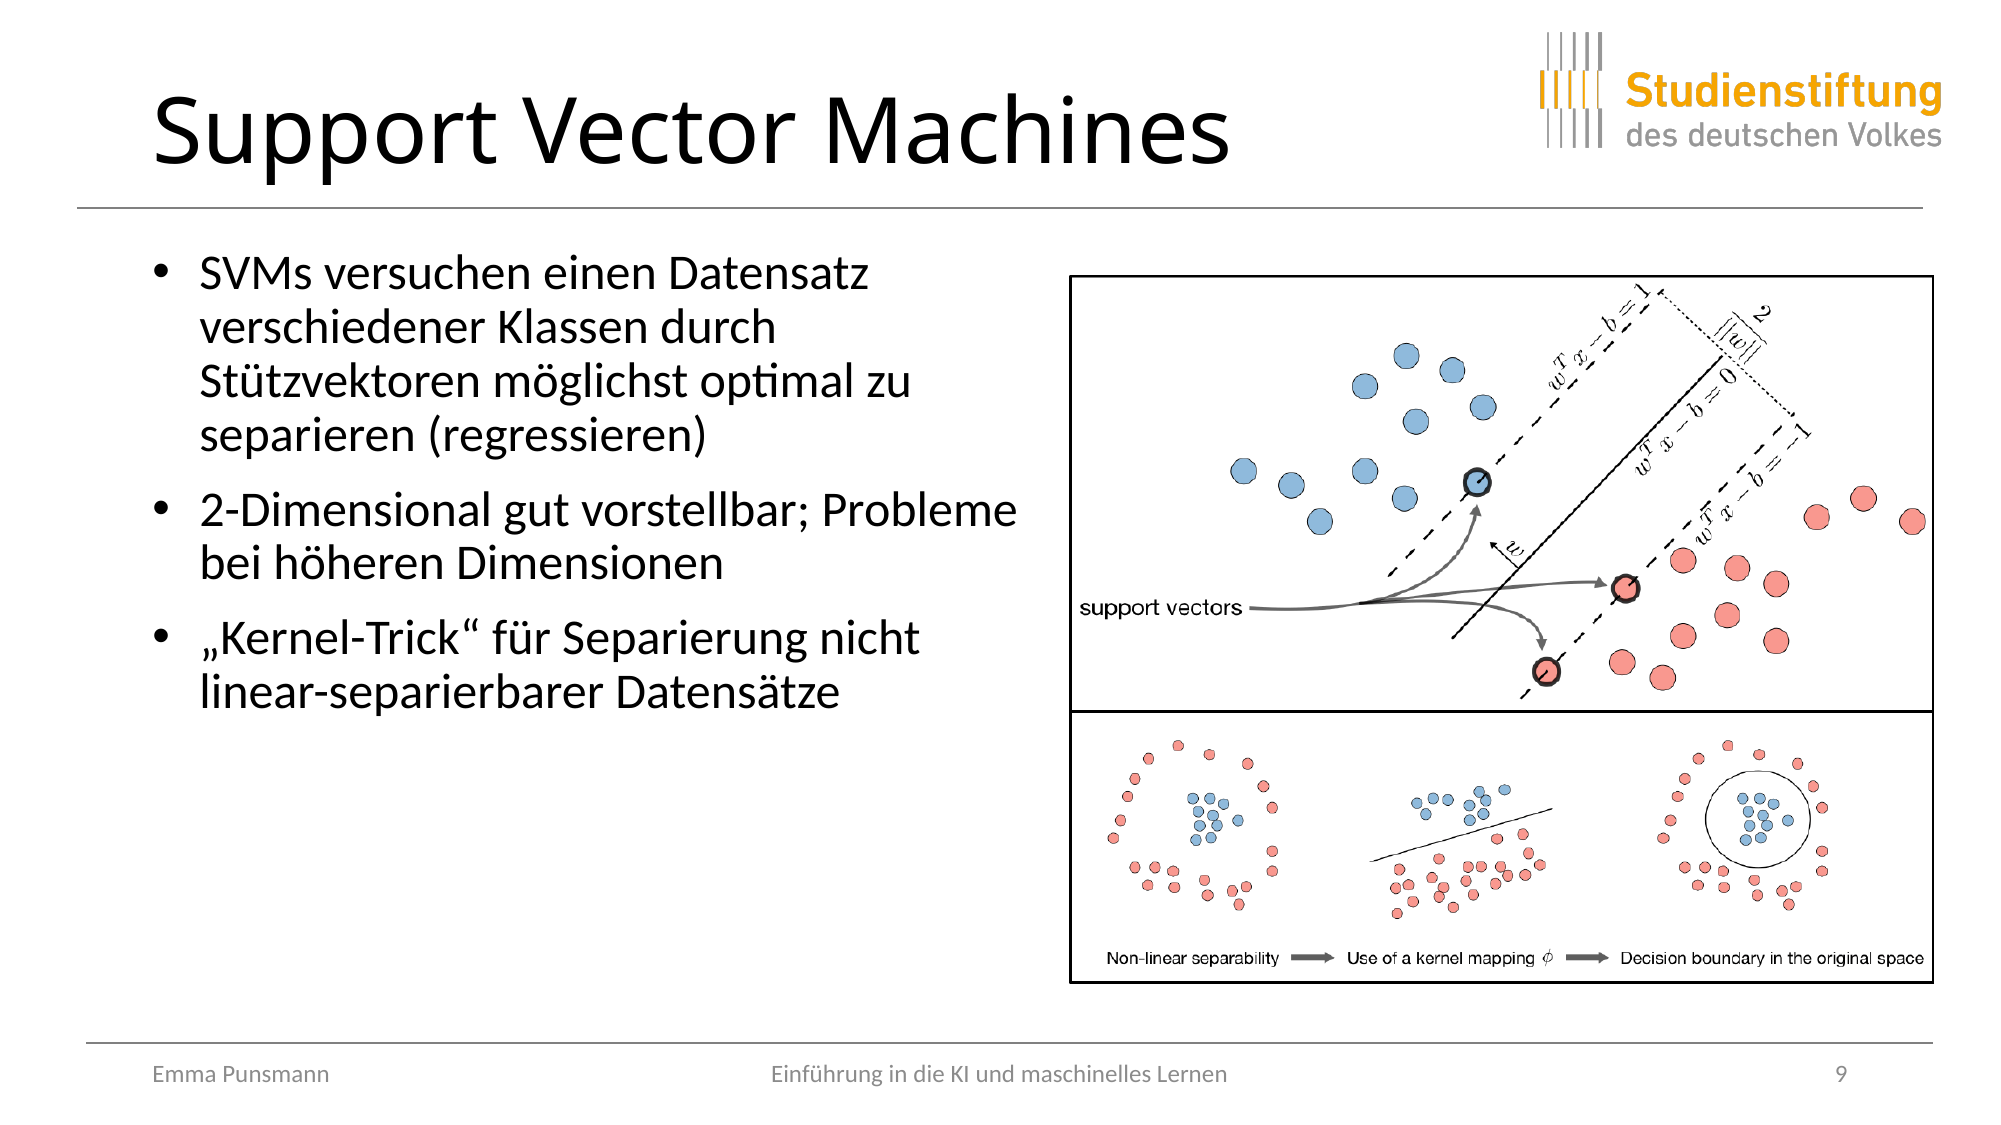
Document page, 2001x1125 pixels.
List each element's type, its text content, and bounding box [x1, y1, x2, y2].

list SVMs versuchen einen Datensatz verschiedener Klassen durch Stützvektoren möglichst optimal zu separieren (regressieren) 2-Dimensional gut vorstellbar; Probleme bei höheren Dimensionen „Kernel-Trick“ für Separierung nicht linear-separierbarer Datensätze [137, 238, 1072, 1014]
footer Einführung in die KI und maschinelles Lernen [662, 1042, 1338, 1103]
slide_number 9 [1412, 1042, 1863, 1103]
picture [1061, 257, 1946, 994]
title Support Vector Machines [137, 59, 1863, 209]
picture [1537, 29, 1944, 151]
slide_number Emma Punsmann [137, 1042, 588, 1103]
